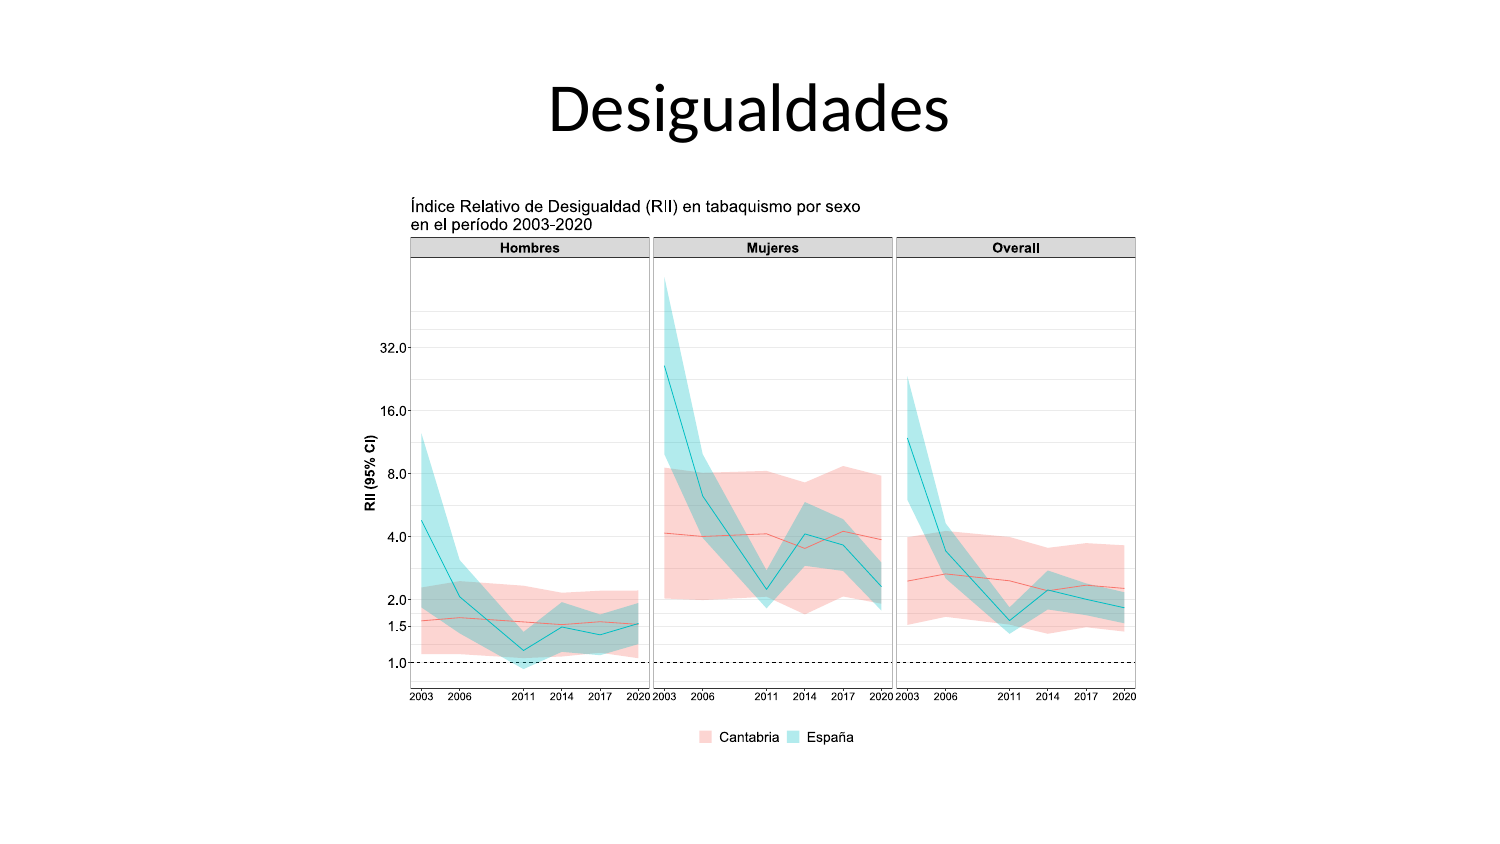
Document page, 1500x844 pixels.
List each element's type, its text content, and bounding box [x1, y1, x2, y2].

picture [360, 195, 1140, 753]
title Desigualdades [75, 33, 1425, 175]
